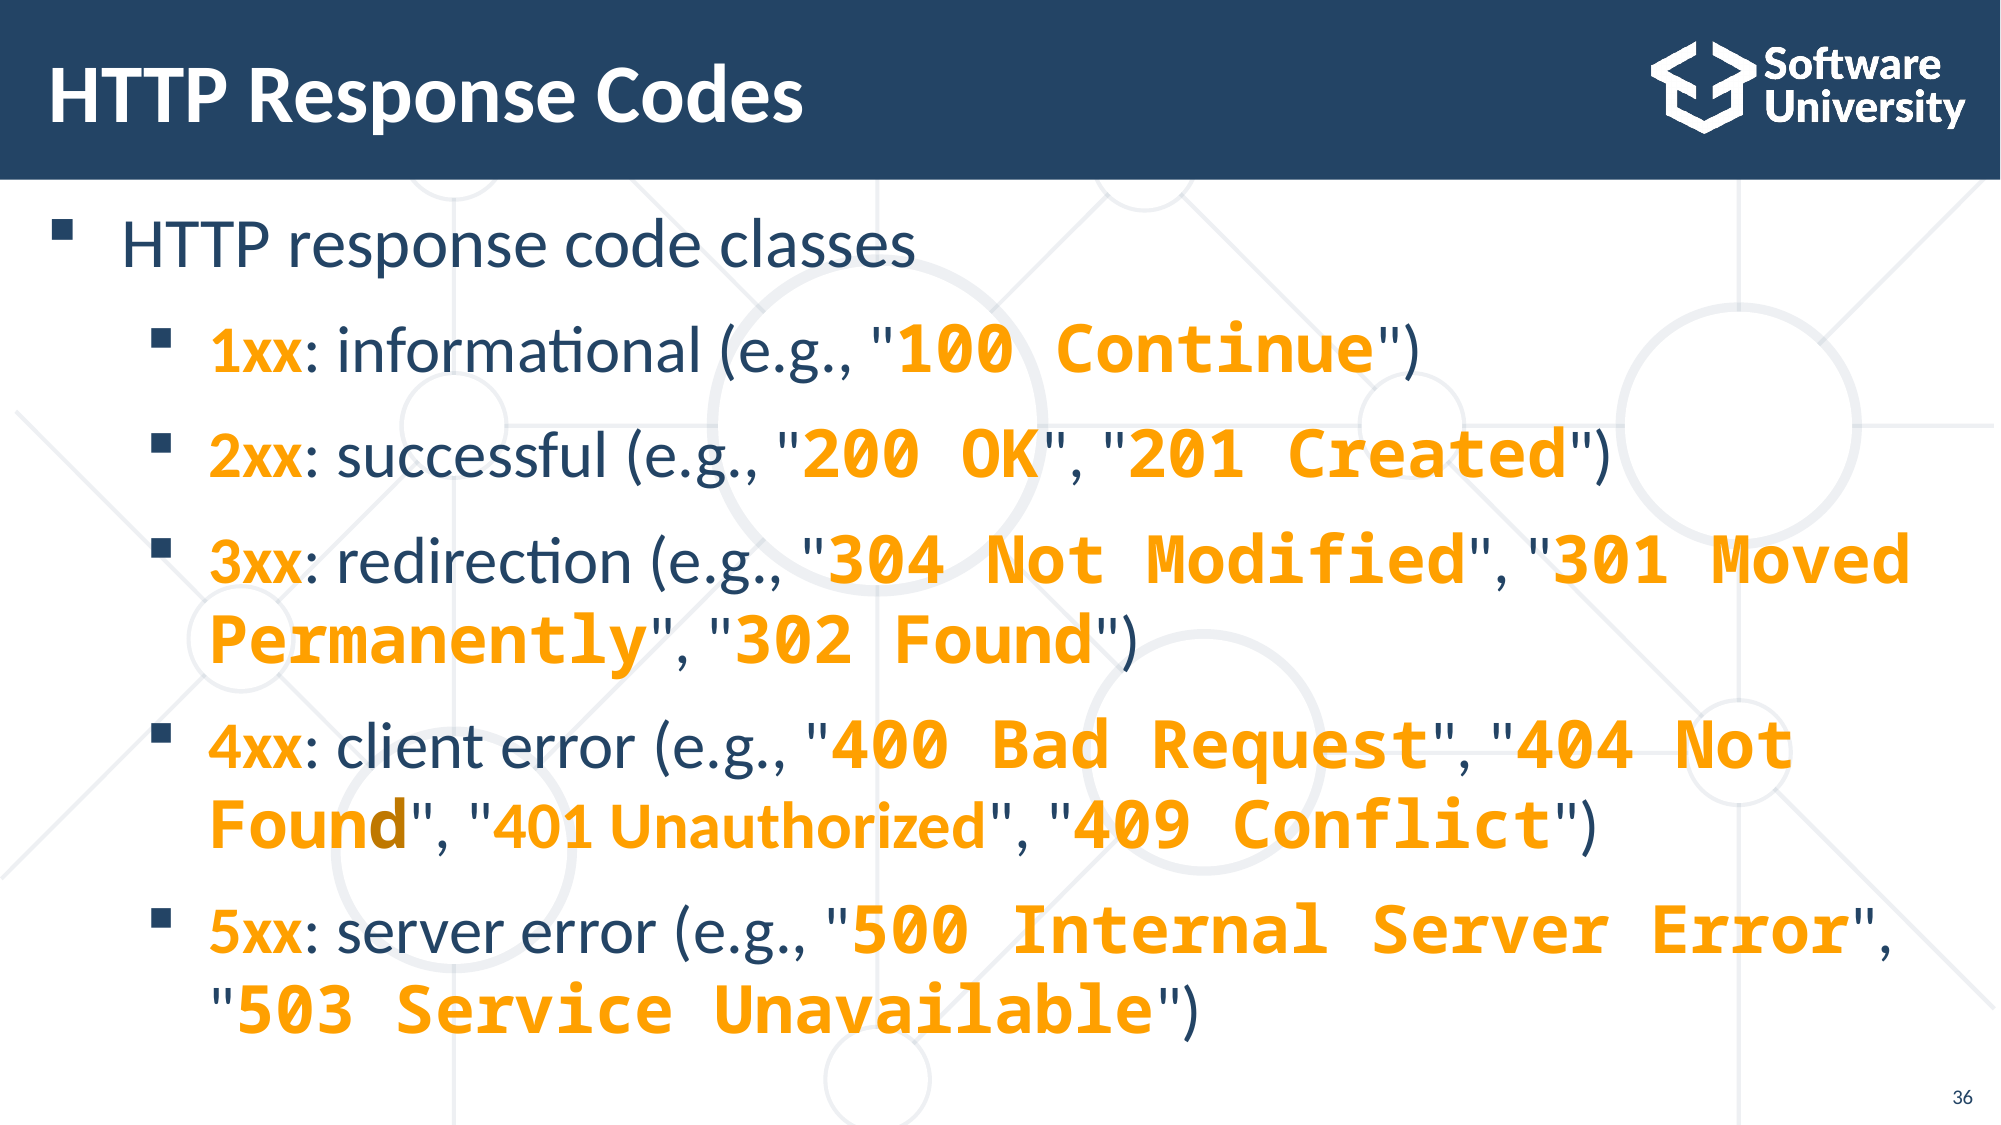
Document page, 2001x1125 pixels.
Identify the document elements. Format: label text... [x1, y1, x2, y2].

slide_number 36 [1927, 1067, 1989, 1117]
picture [1651, 41, 1966, 134]
title HTTP Response Codes [31, 16, 1625, 162]
text_box HTTP response code classes 1xx: informational (e.g., "100 Continue") 2xx: successful (e.g., "200 OK", "201 Created") 3xx: redirection (e.g., "304 Not Modified", "301 Moved Permanently", "302 Found") 4xx: client error (e.g., "400 Bad Request", "404 Not Found", "401 Unauthorized", "409 Conflict") 5xx: server error (e.g., "500 Internal Server Error", "503 Service Unavailable") [31, 188, 1968, 1103]
